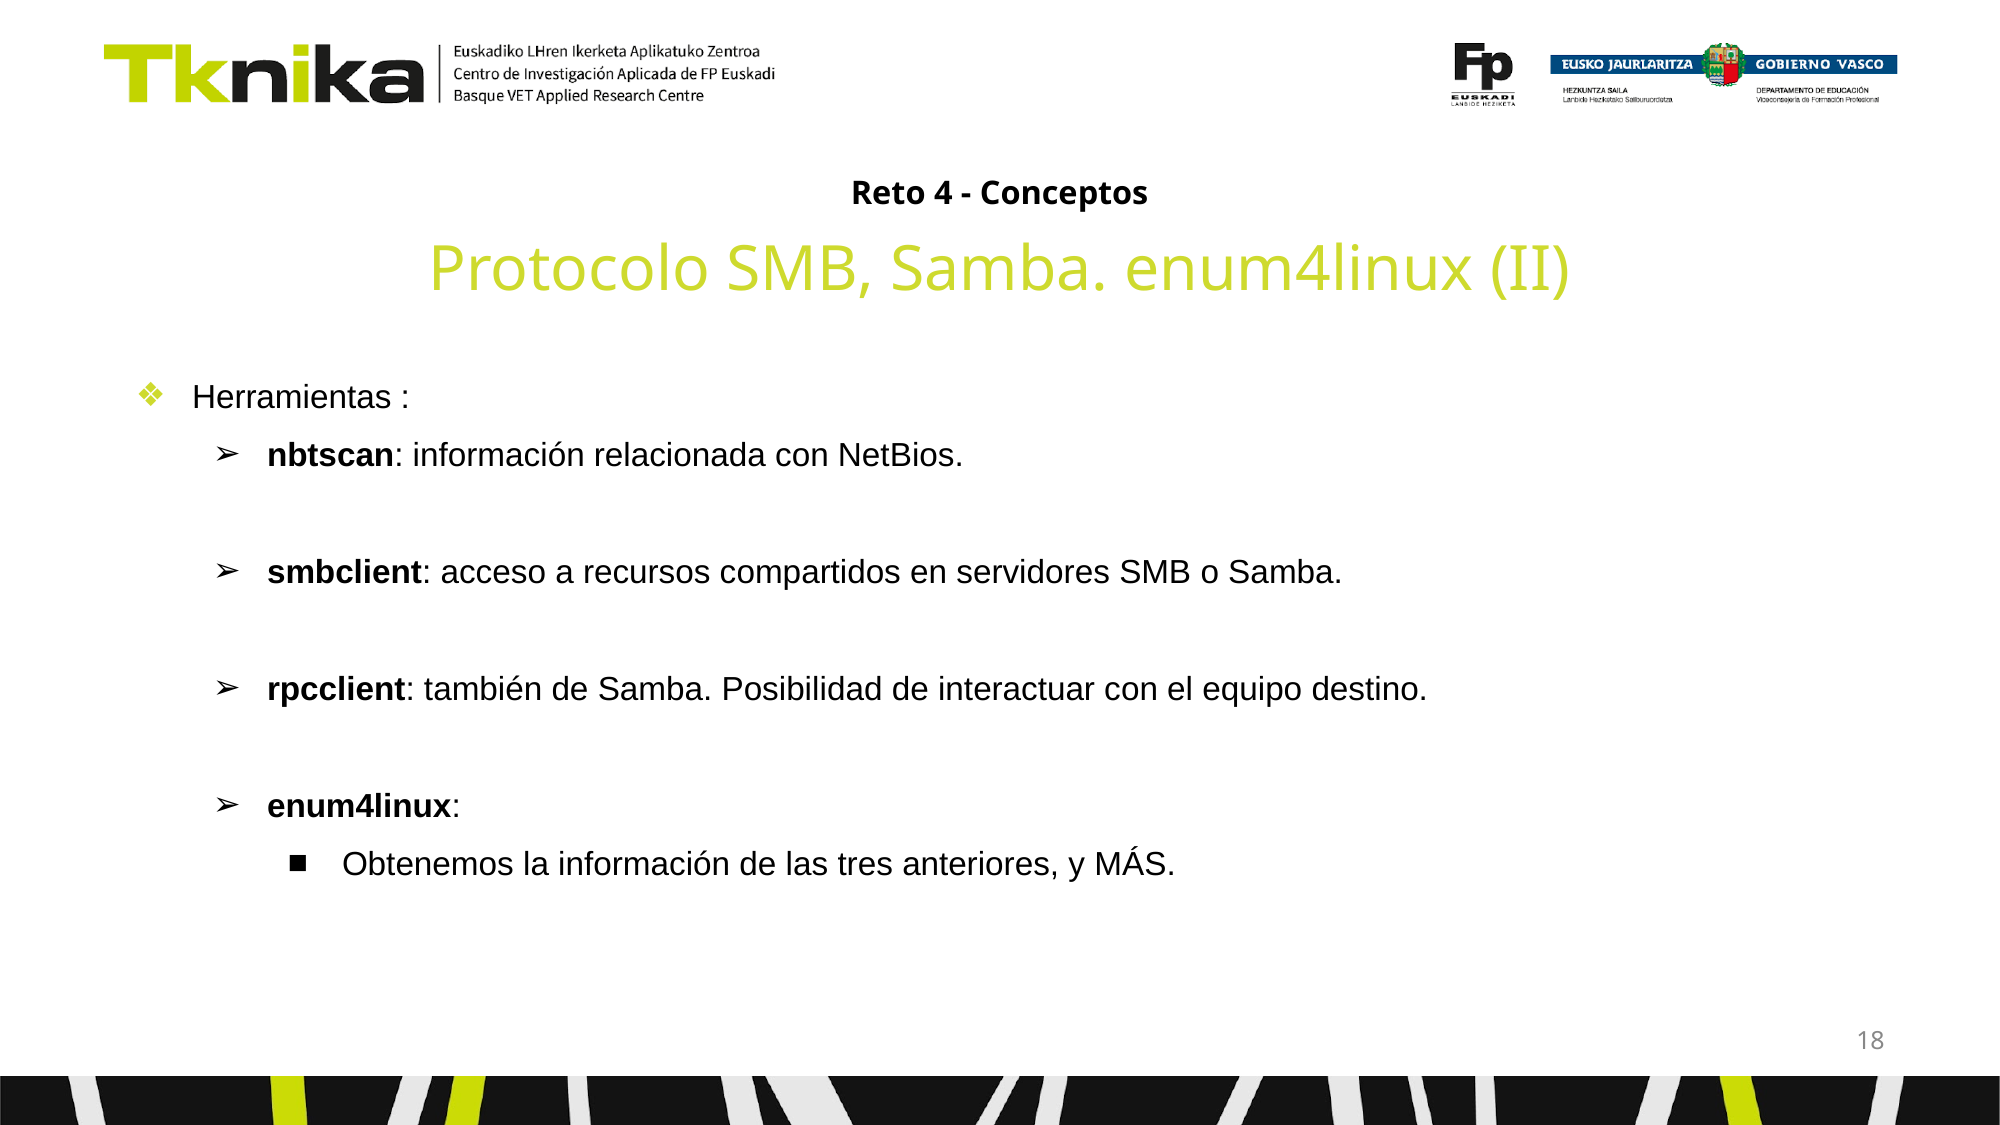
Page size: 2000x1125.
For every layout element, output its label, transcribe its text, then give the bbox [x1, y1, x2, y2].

slide_number ‹#› [1433, 1011, 1900, 1072]
list Protocolo SMB, Samba. enum4linux (II) [102, 219, 1898, 291]
picture [0, 1076, 2000, 1125]
picture [102, 42, 1898, 106]
list Herramientas : nbtscan: información relacionada con NetBios. smbclient: acceso a recursos compartidos en servidores SMB o Samba. rpcclient: también de Samba. Posibilidad de interactuar con el equipo destino. enum4linux: Obtenemos la información de las tres anteriores, y MÁS. [102, 361, 1898, 988]
title Reto 4 - Conceptos [99, 125, 1900, 220]
